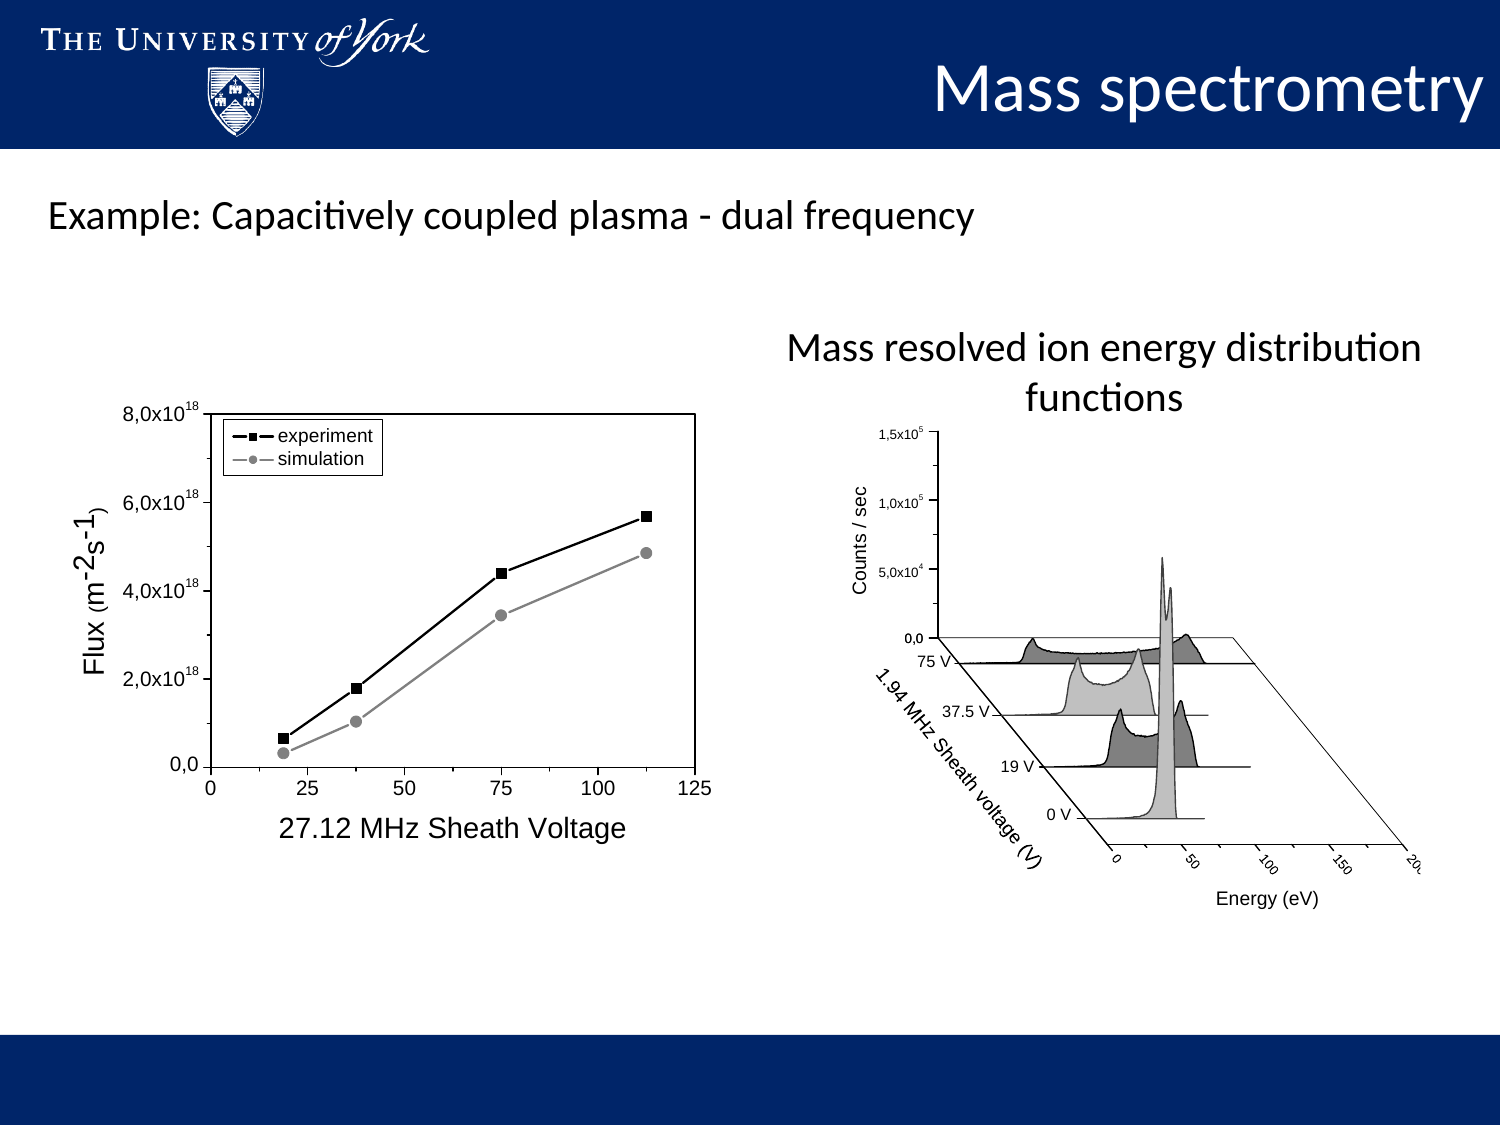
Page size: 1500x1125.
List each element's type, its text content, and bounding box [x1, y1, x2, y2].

picture [41, 18, 236, 138]
text_box Example: Capacitively coupled plasma - dual frequency [33, 180, 1250, 245]
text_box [725, 369, 1421, 949]
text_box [29, 341, 765, 882]
text_box Mass spectrometry [236, 7, 1500, 248]
text_box Mass resolved ion energy distribution functions [726, 312, 1483, 427]
